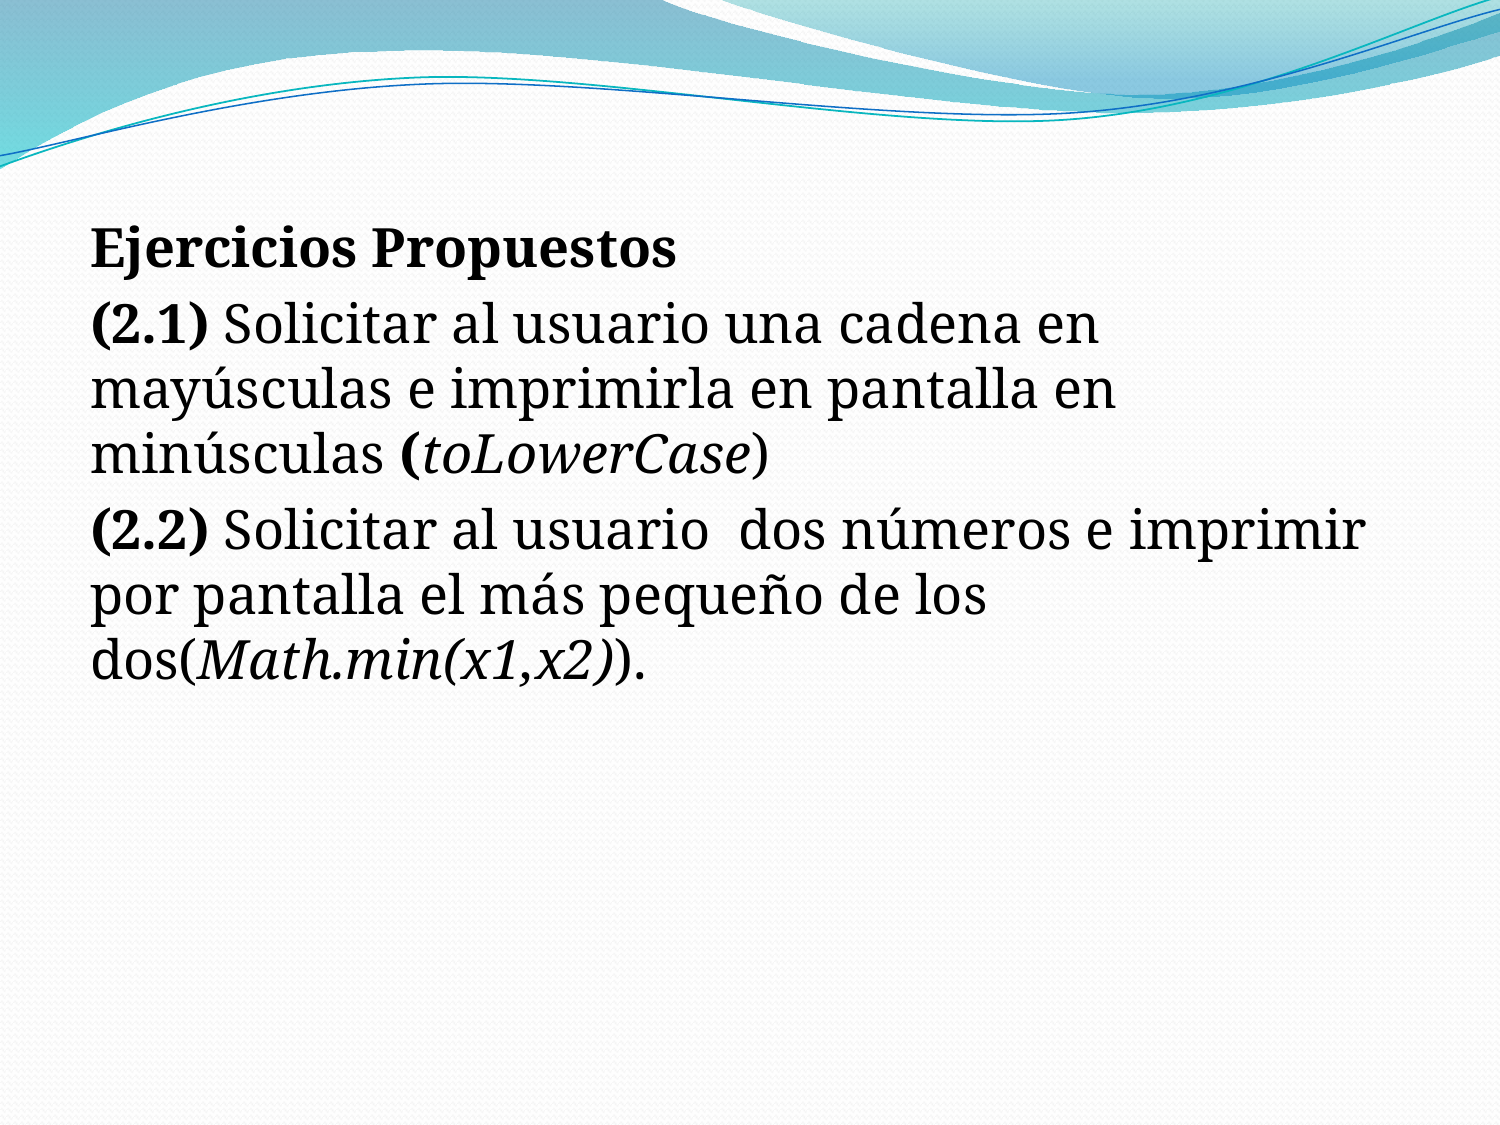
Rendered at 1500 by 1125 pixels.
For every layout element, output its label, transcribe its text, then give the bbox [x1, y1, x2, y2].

list Ejercicios Propuestos (2.1) Solicitar al usuario una cadena en mayúsculas e imprimirla en pantalla en minúsculas (toLowerCase) (2.2) Solicitar al usuario dos números e imprimir por pantalla el más pequeño de los dos(Math.min(x1,x2)). [74, 54, 1426, 1038]
